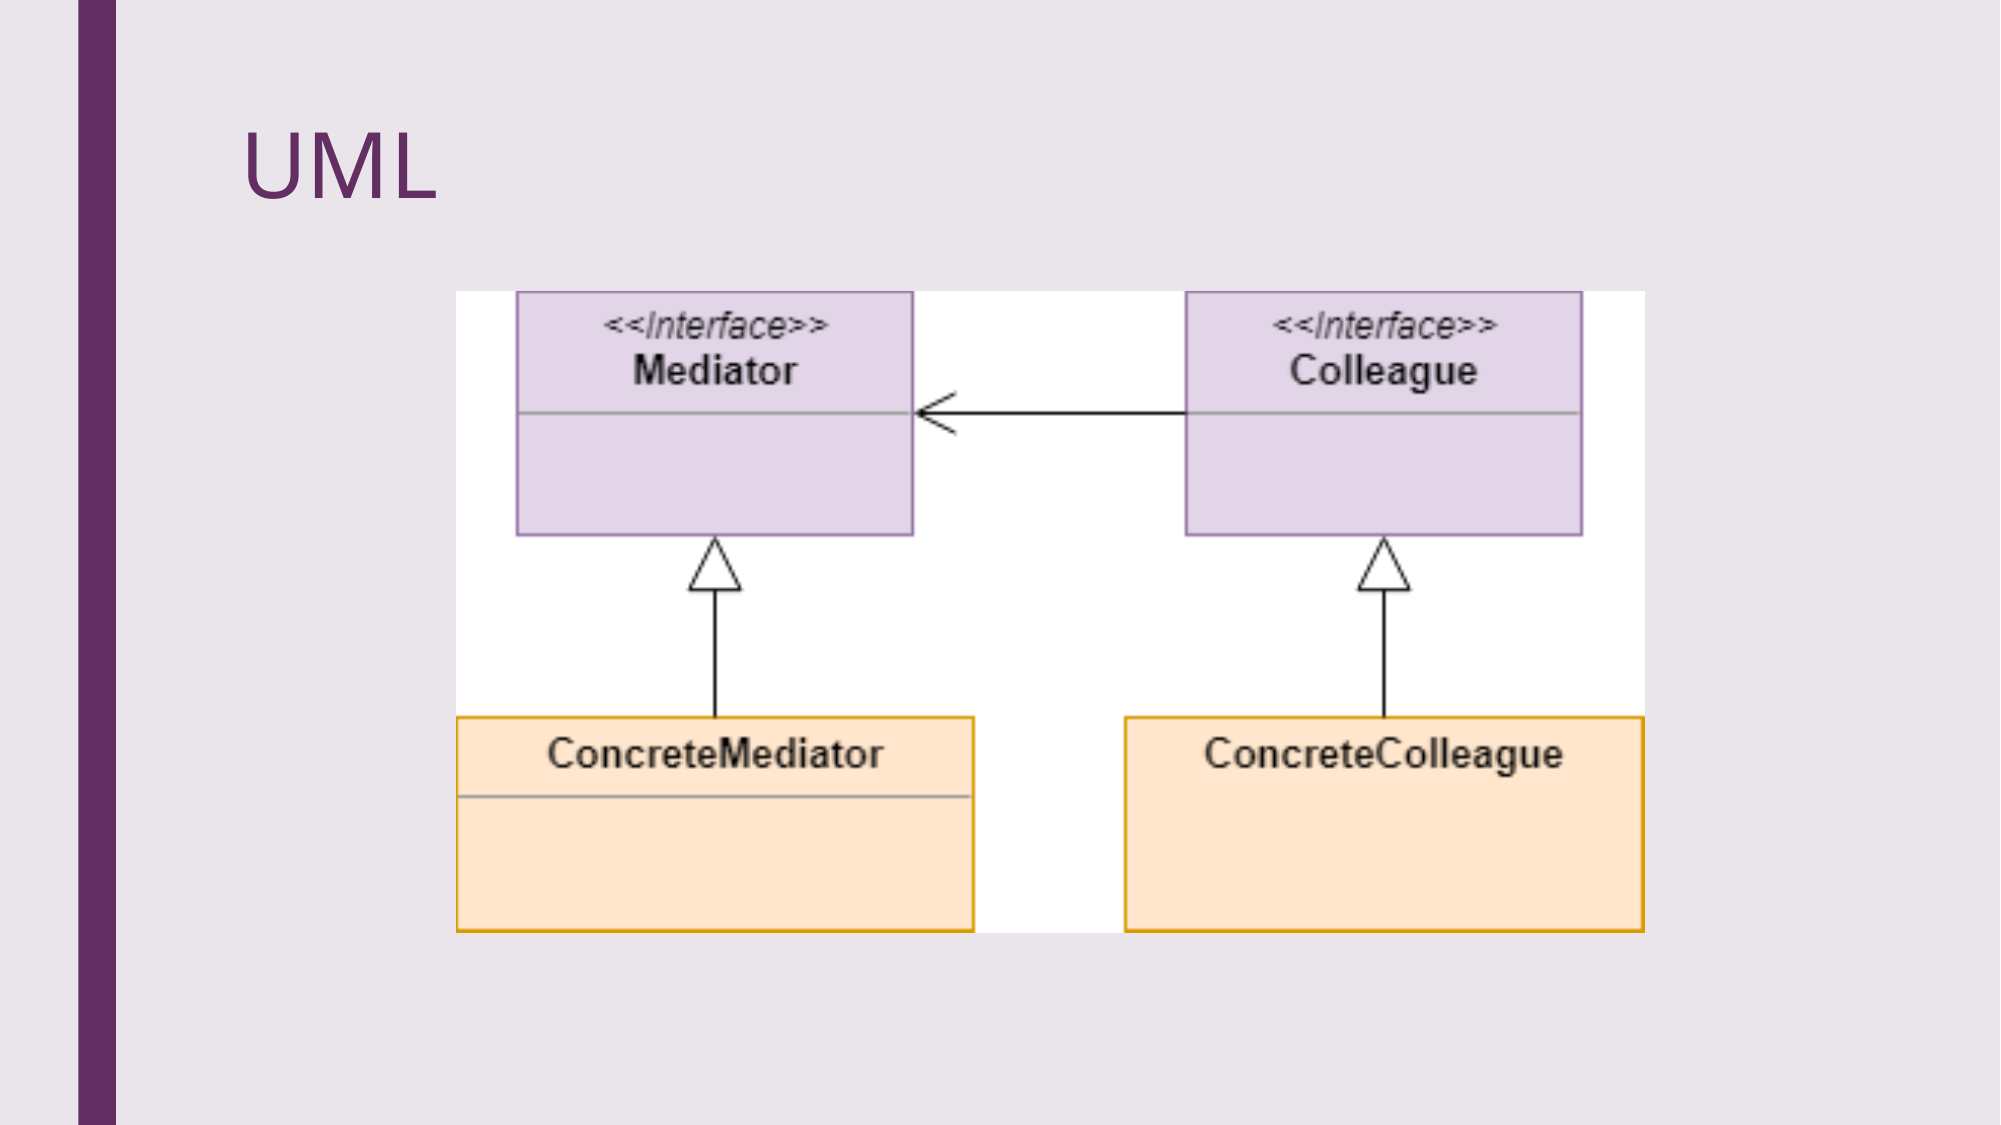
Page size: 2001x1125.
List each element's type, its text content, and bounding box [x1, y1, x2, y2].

title UML [225, 112, 1800, 357]
picture [456, 291, 1645, 933]
